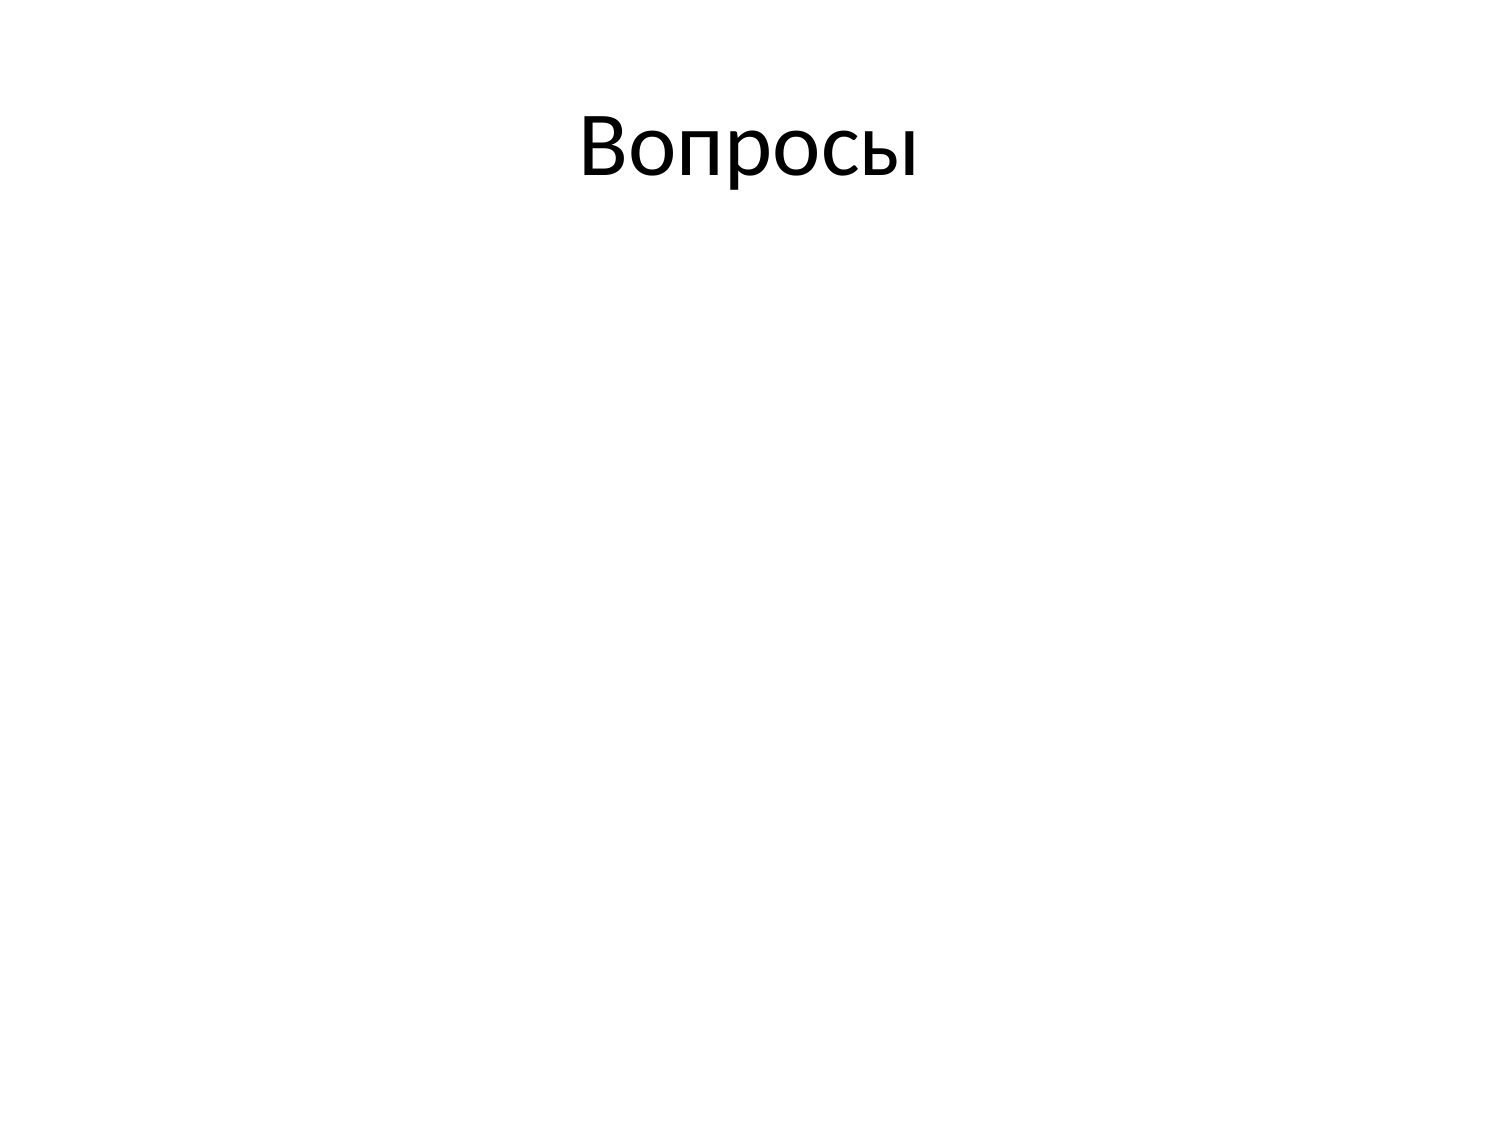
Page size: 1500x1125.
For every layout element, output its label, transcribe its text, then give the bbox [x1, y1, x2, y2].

title Вопросы [75, 45, 1425, 233]
